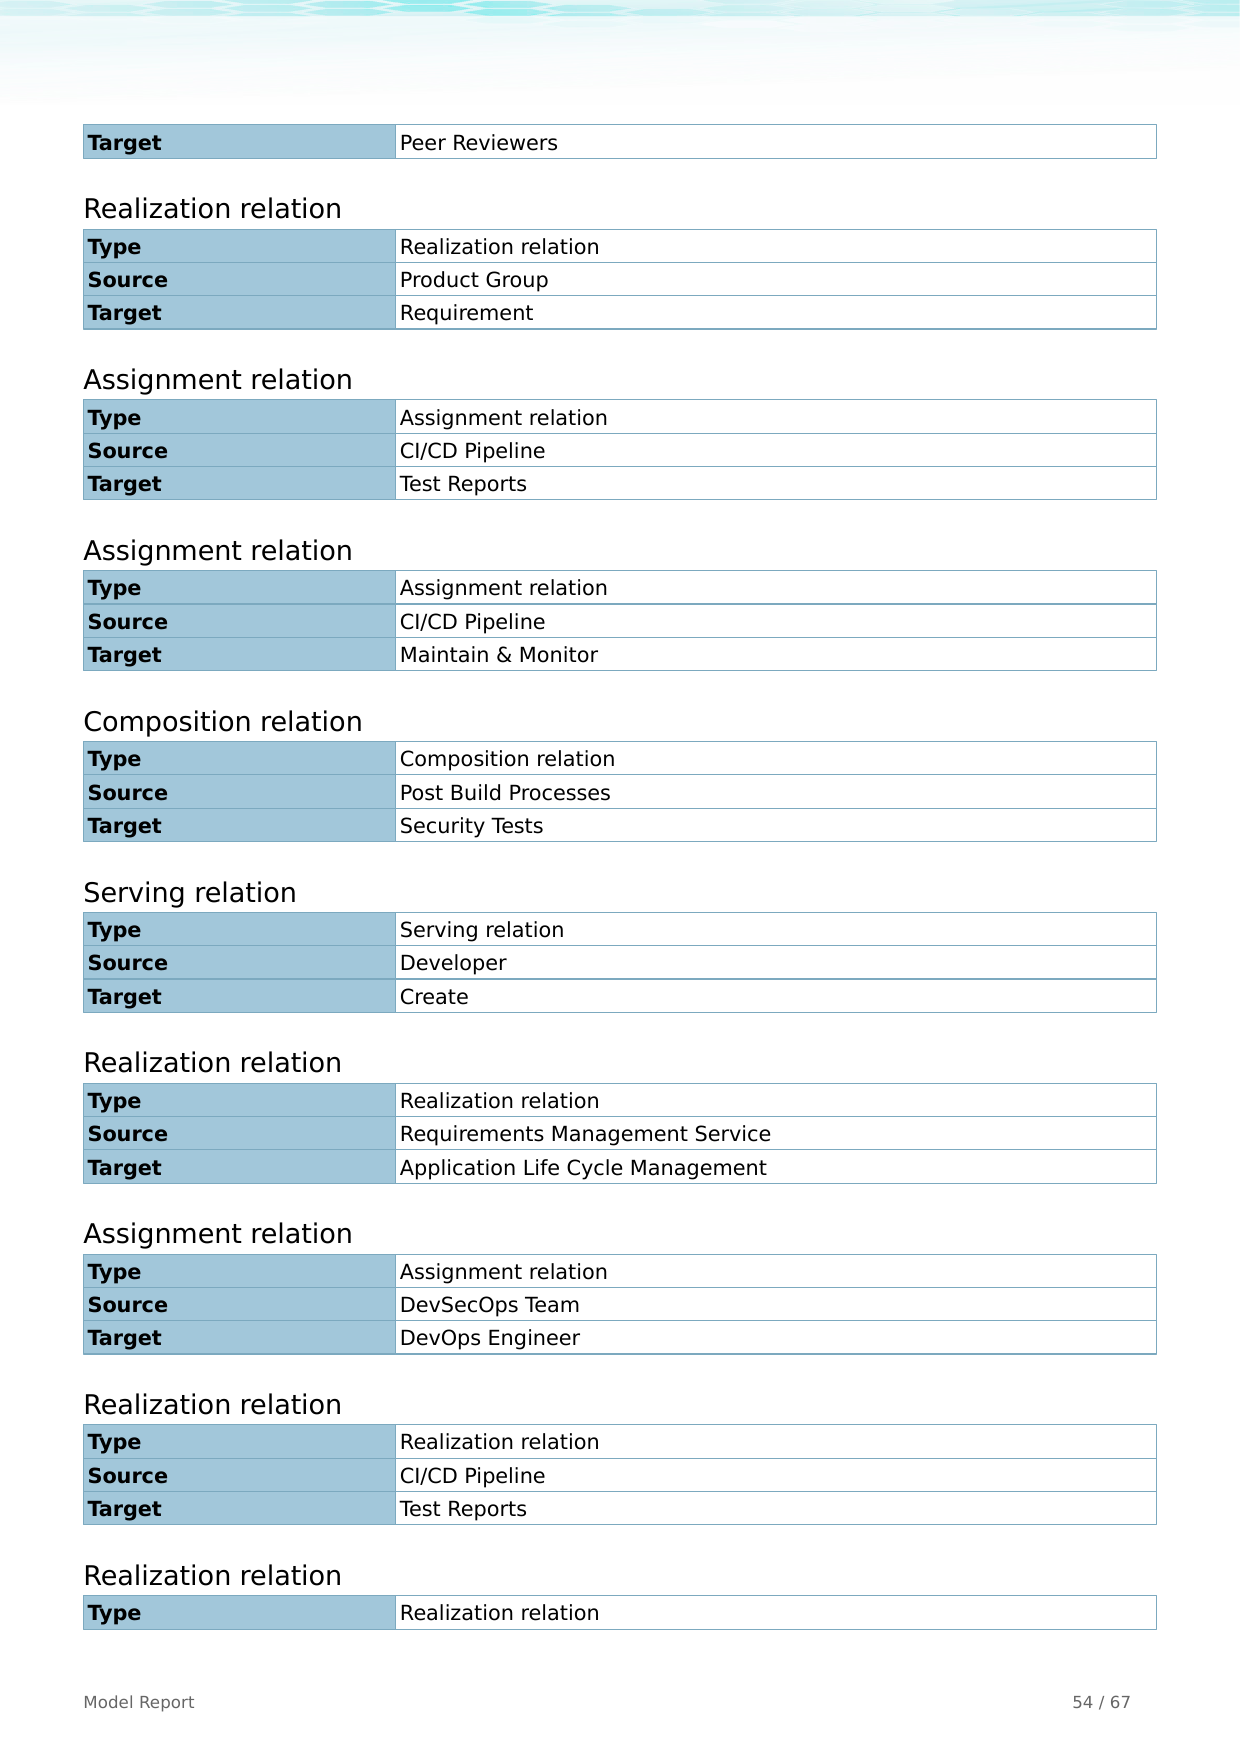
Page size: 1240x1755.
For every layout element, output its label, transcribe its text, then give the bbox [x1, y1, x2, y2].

text_box Realization relation [83, 1387, 1157, 1421]
text_box Target [83, 295, 396, 329]
text_box Assignment relation [83, 1216, 1157, 1250]
text_box Target [83, 808, 396, 842]
text_box / 67 [1093, 1649, 1157, 1755]
text_box Source [83, 604, 396, 637]
text_box DevOps Engineer [396, 1320, 1157, 1355]
text_box Target [83, 124, 396, 159]
text_box Serving relation [83, 874, 1157, 909]
text_box Model Report [83, 1649, 924, 1755]
text_box Source [83, 1287, 396, 1320]
text_box Assignment relation [395, 399, 1157, 433]
text_box Test Reports [396, 466, 1157, 500]
text_box Type [83, 1424, 395, 1458]
text_box Realization relation [83, 191, 1157, 225]
text_box 54 [924, 1649, 1093, 1755]
text_box Serving relation [395, 912, 1157, 945]
text_box Realization relation [395, 1083, 1157, 1116]
text_box Assignment relation [83, 533, 1157, 567]
text_box Type [83, 1595, 395, 1630]
text_box Type [83, 912, 395, 945]
text_box Realization relation [83, 1558, 1157, 1592]
text_box Target [83, 637, 396, 671]
text_box Composition relation [395, 741, 1157, 774]
text_box Target [83, 979, 396, 1013]
text_box Source [83, 433, 396, 466]
text_box Type [83, 399, 395, 433]
text_box CI/CD Pipeline [396, 1458, 1157, 1491]
text_box Source [83, 774, 396, 808]
text_box Target [83, 1149, 396, 1184]
text_box Security Tests [396, 808, 1157, 842]
text_box Type [83, 229, 395, 262]
text_box Source [83, 1458, 396, 1491]
text_box DevSecOps Team [396, 1287, 1157, 1320]
text_box Developer [396, 945, 1157, 979]
text_box Type [83, 1254, 395, 1287]
text_box Source [83, 945, 396, 979]
text_box Source [83, 1116, 396, 1149]
text_box Target [83, 466, 396, 500]
text_box Peer Reviewers [396, 124, 1157, 159]
text_box Assignment relation [395, 570, 1157, 604]
text_box CI/CD Pipeline [396, 604, 1157, 637]
text_box Target [83, 1491, 396, 1525]
text_box Requirement [396, 295, 1157, 329]
text_box Source [83, 262, 396, 295]
text_box Realization relation [83, 1045, 1157, 1079]
text_box Product Group [396, 262, 1157, 295]
text_box Post Build Processes [396, 774, 1157, 808]
text_box Realization relation [395, 1595, 1157, 1630]
text_box Create [396, 979, 1157, 1013]
text_box Assignment relation [395, 1254, 1157, 1287]
text_box Target [83, 1320, 396, 1355]
text_box Type [83, 741, 395, 774]
text_box Realization relation [395, 1424, 1157, 1458]
text_box Composition relation [83, 704, 1157, 738]
text_box Realization relation [395, 229, 1157, 262]
text_box Assignment relation [83, 362, 1157, 396]
text_box Requirements Management Service [396, 1116, 1157, 1149]
text_box Type [83, 1083, 395, 1116]
text_box Test Reports [396, 1491, 1157, 1525]
text_box CI/CD Pipeline [396, 433, 1157, 466]
text_box Type [83, 570, 395, 604]
text_box Application Life Cycle Management [396, 1149, 1157, 1184]
picture [0, 0, 1240, 105]
text_box Maintain & Monitor [396, 637, 1157, 671]
